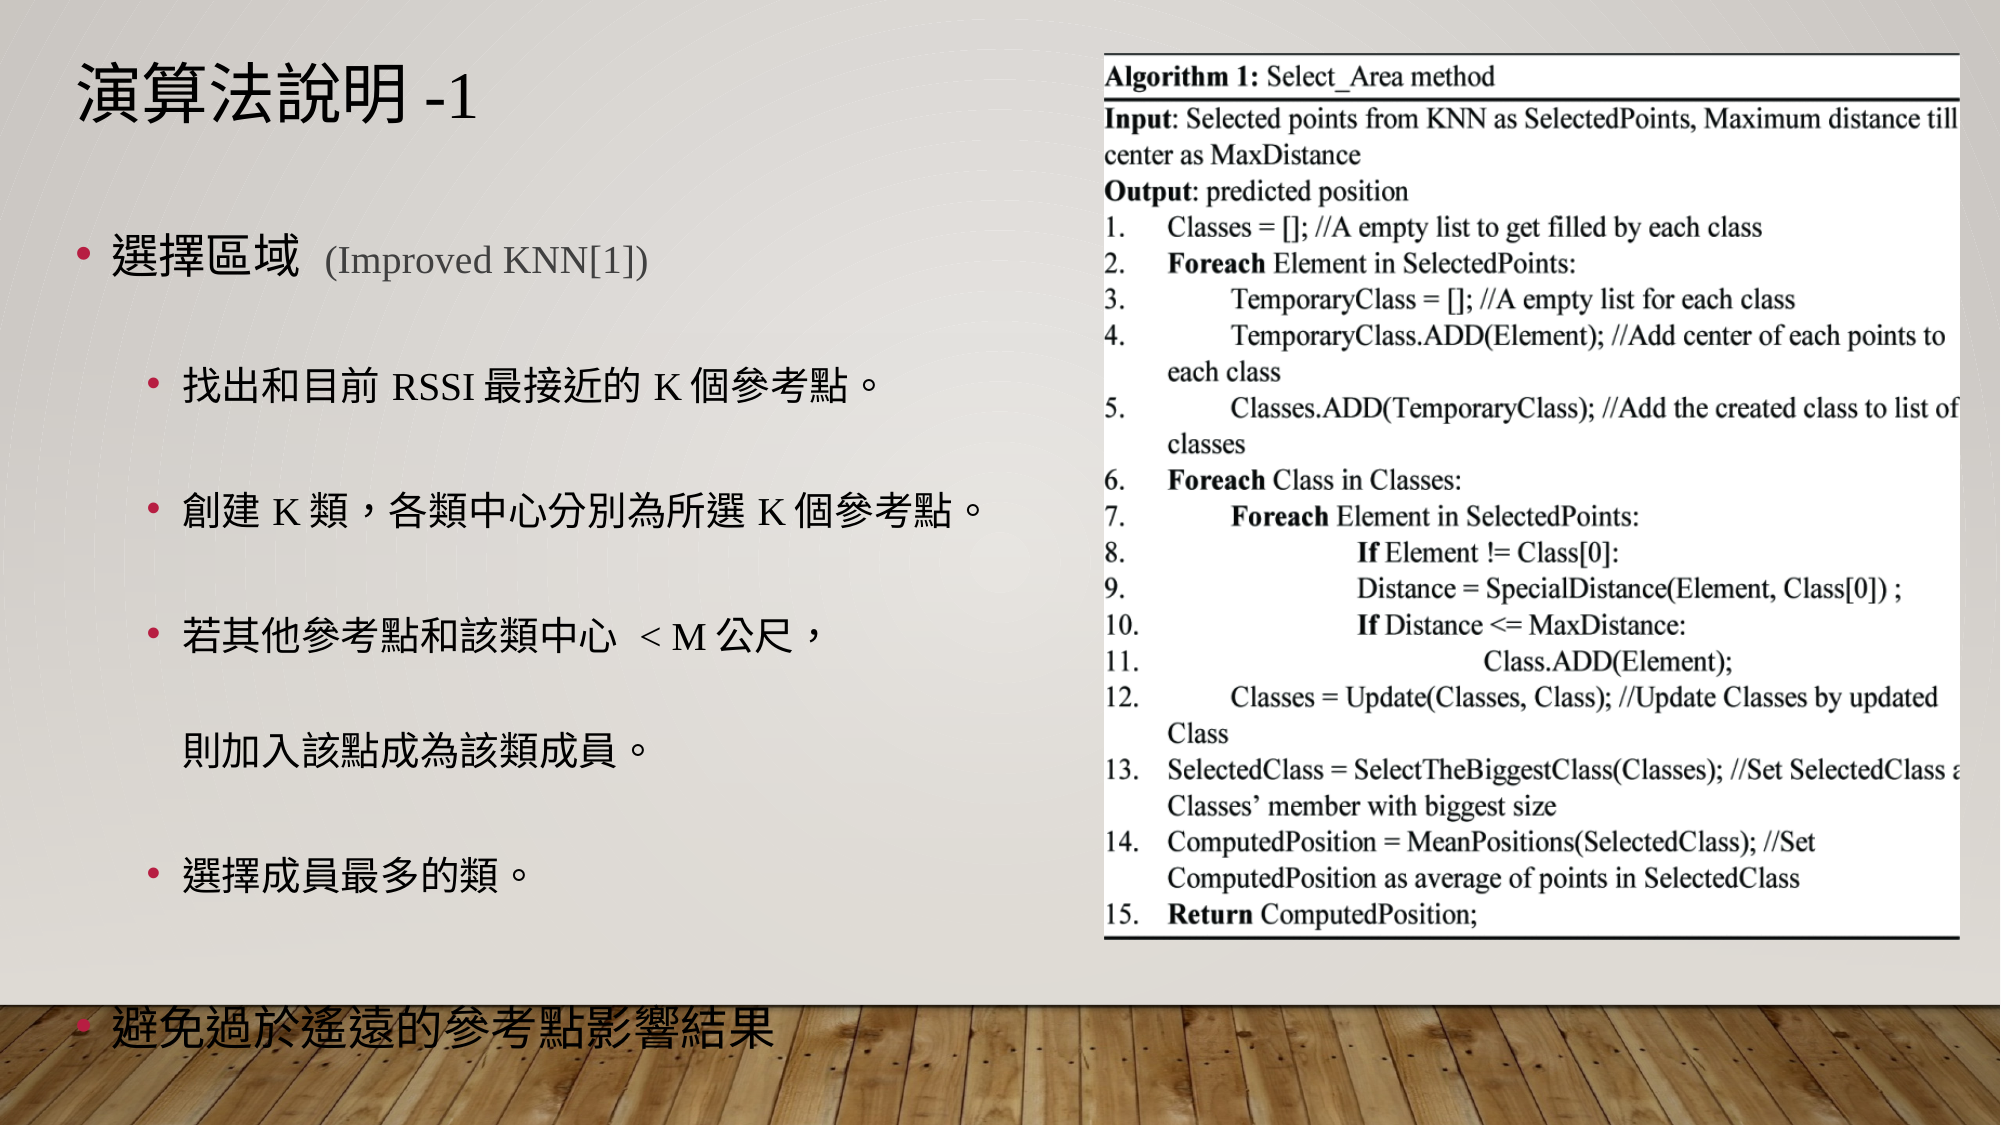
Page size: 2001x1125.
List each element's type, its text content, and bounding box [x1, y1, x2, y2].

picture [0, 1005, 2000, 1125]
text_box 演算法說明-1 [60, 53, 618, 143]
picture [1104, 53, 1960, 940]
list 選擇區域 (Improved KNN[1]) 找出和目前RSSI最接近的K個參考點。 創建K類，各類中心分別為所選K個參考點。 若其他參考點和該類中心 < M公尺， 則加入該點成為該類成員。 選擇成員最多的類。 避免過於遙遠的參考點影響結果 [60, 142, 1090, 1072]
